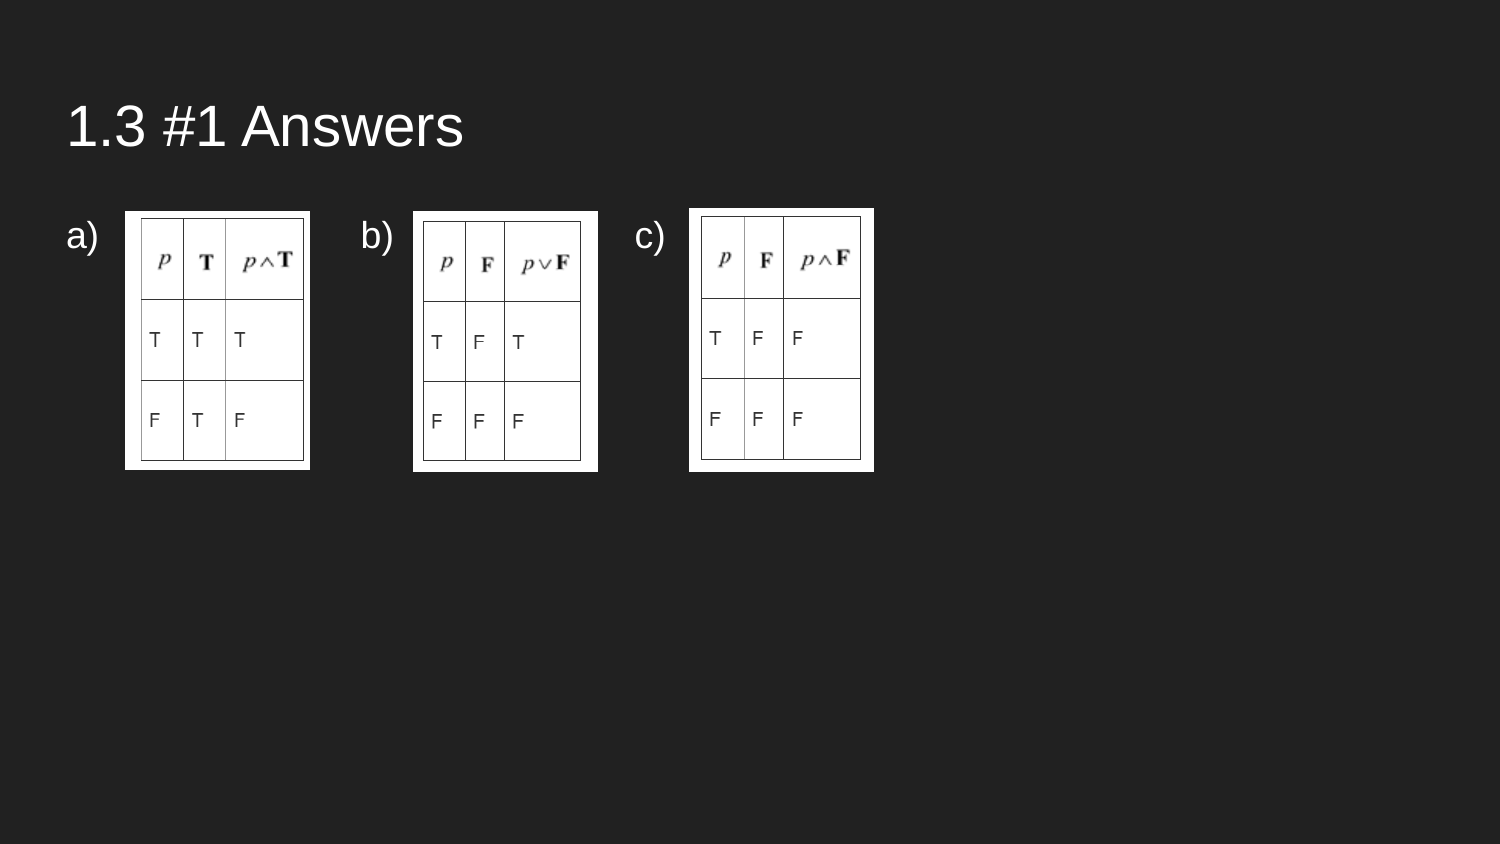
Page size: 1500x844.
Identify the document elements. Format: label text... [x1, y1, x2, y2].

title 1.3 #1 Answers [51, 72, 1449, 167]
picture [125, 211, 311, 470]
list a) b) c) [51, 189, 1449, 750]
picture [689, 208, 874, 473]
picture [412, 211, 598, 472]
